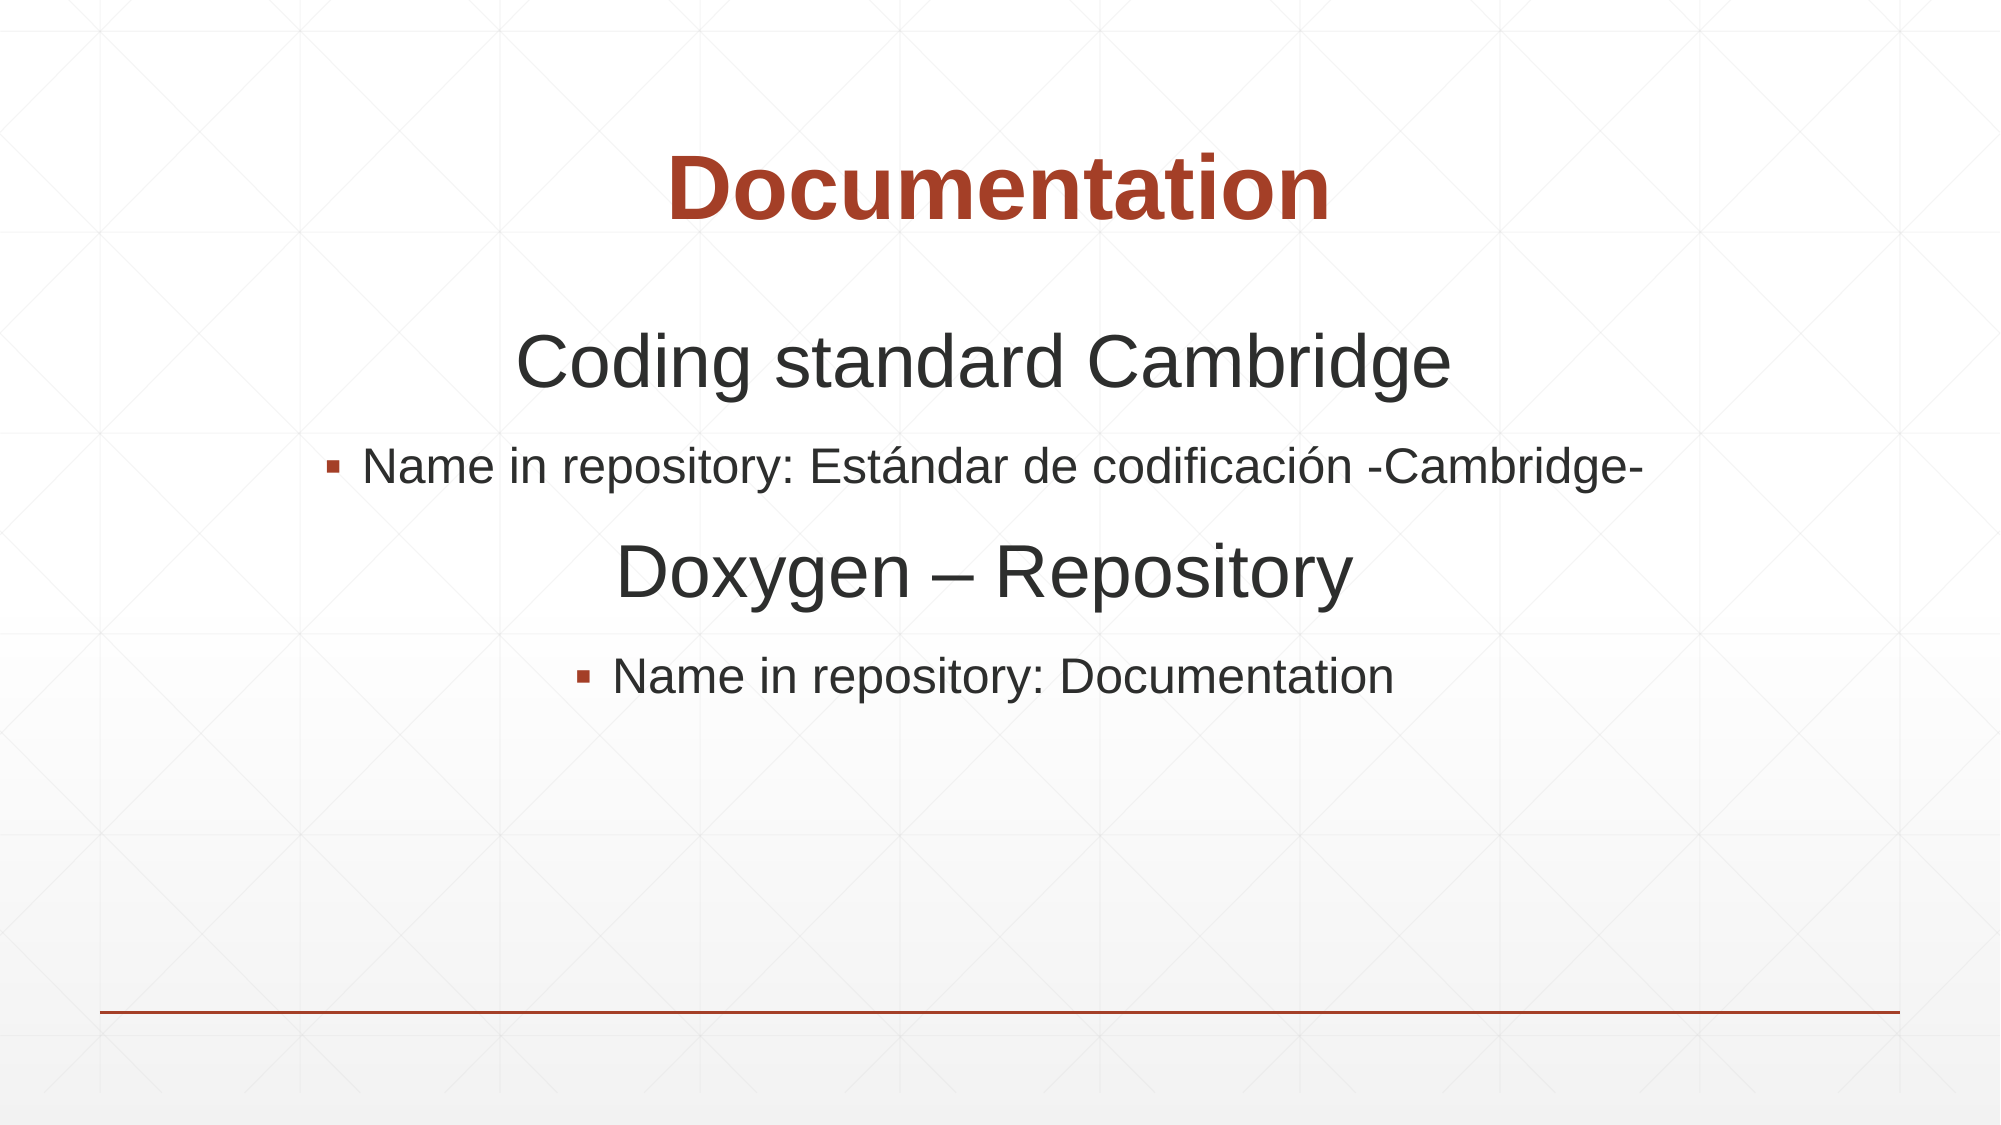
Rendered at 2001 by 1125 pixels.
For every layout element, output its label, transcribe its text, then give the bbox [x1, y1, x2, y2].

title Documentation [212, 82, 1788, 248]
list Coding standard Cambridge Name in repository: Estándar de codificación -Cambridge- Doxygen – Repository Name in repository: Documentation [197, 314, 1773, 940]
